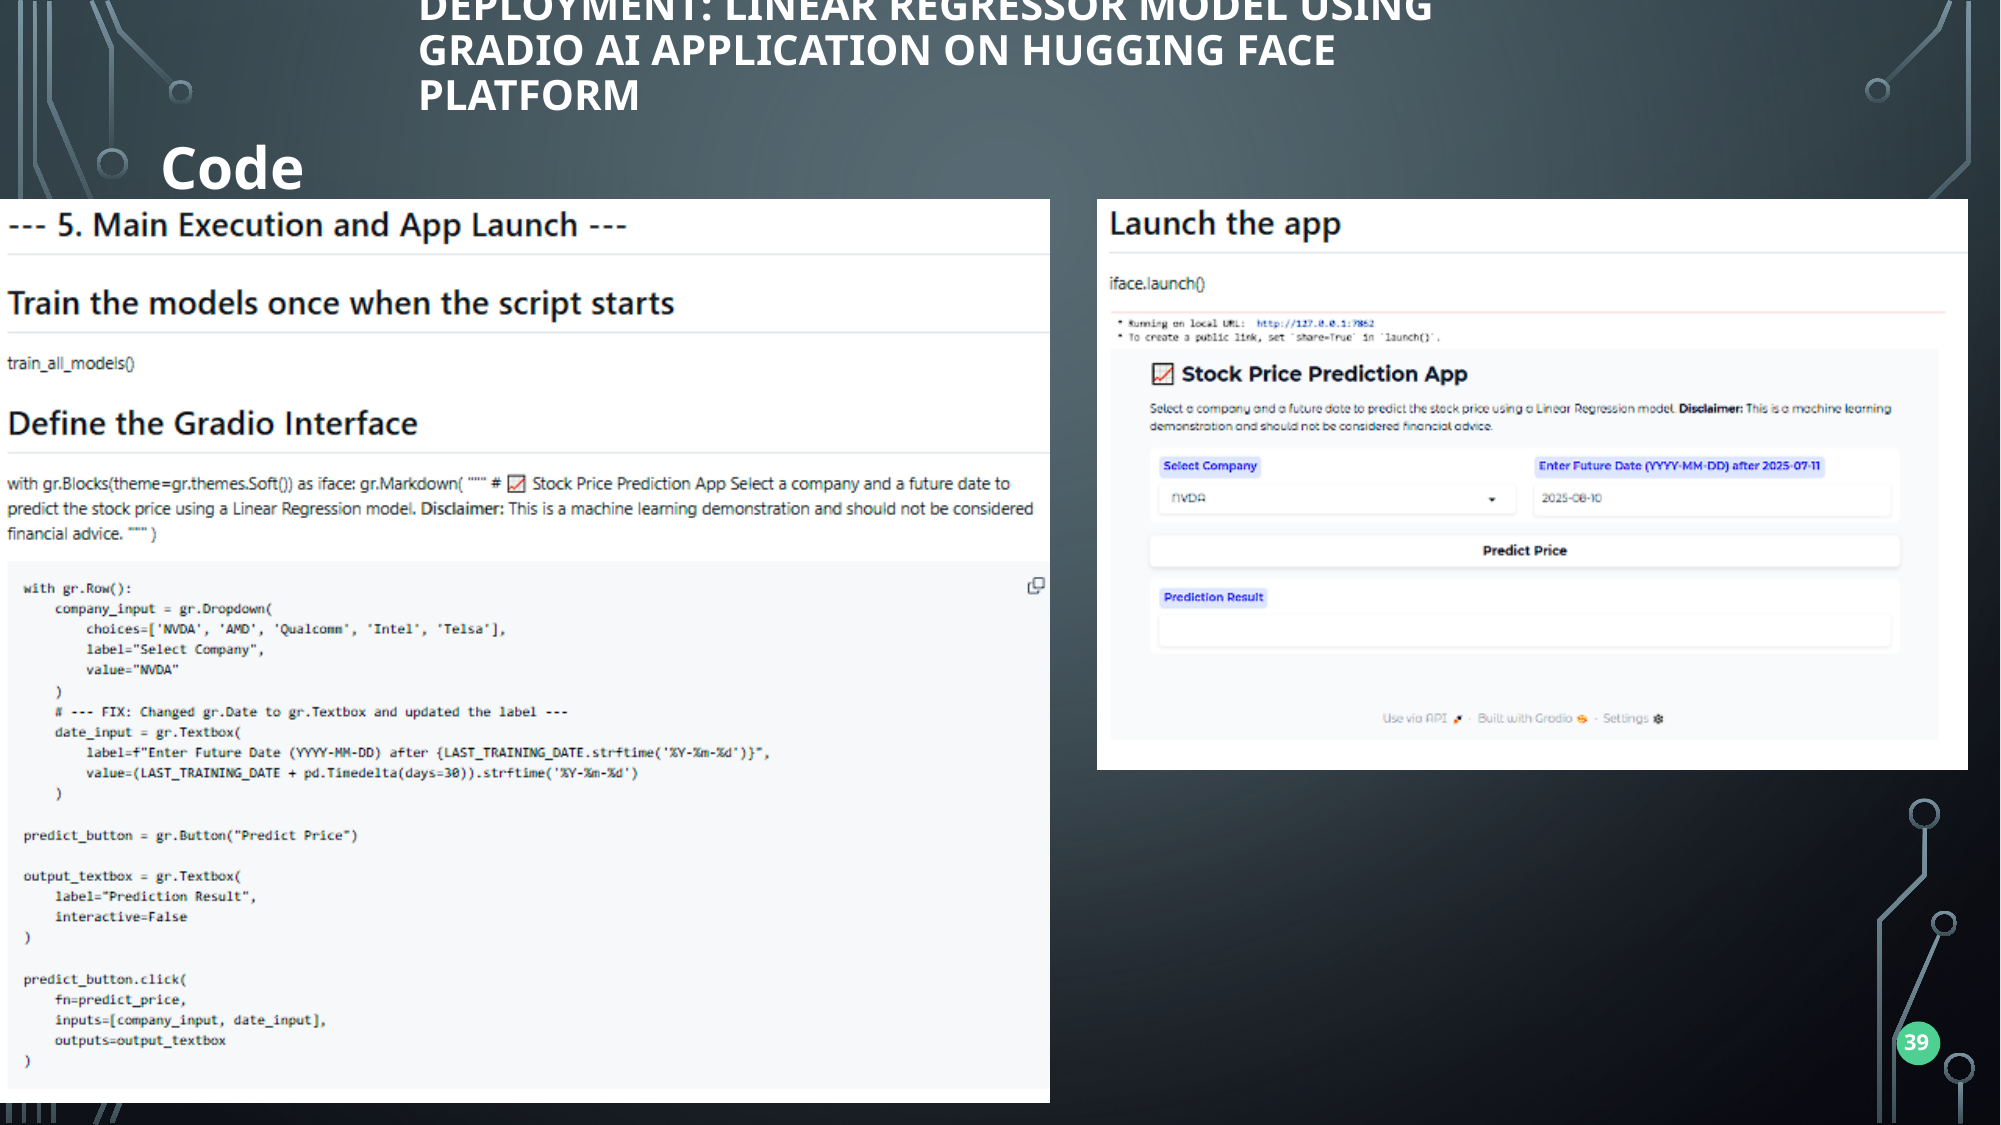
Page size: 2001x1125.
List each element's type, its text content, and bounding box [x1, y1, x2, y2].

text_box Deployment: Linear Regressor Model using Gradio AI application on Hugging Face platform [402, 0, 1464, 178]
picture [1097, 199, 1968, 771]
slide_number 39 [1817, 1013, 1945, 1074]
picture [0, 199, 1051, 1104]
text_box Code Snippets [146, 123, 565, 199]
